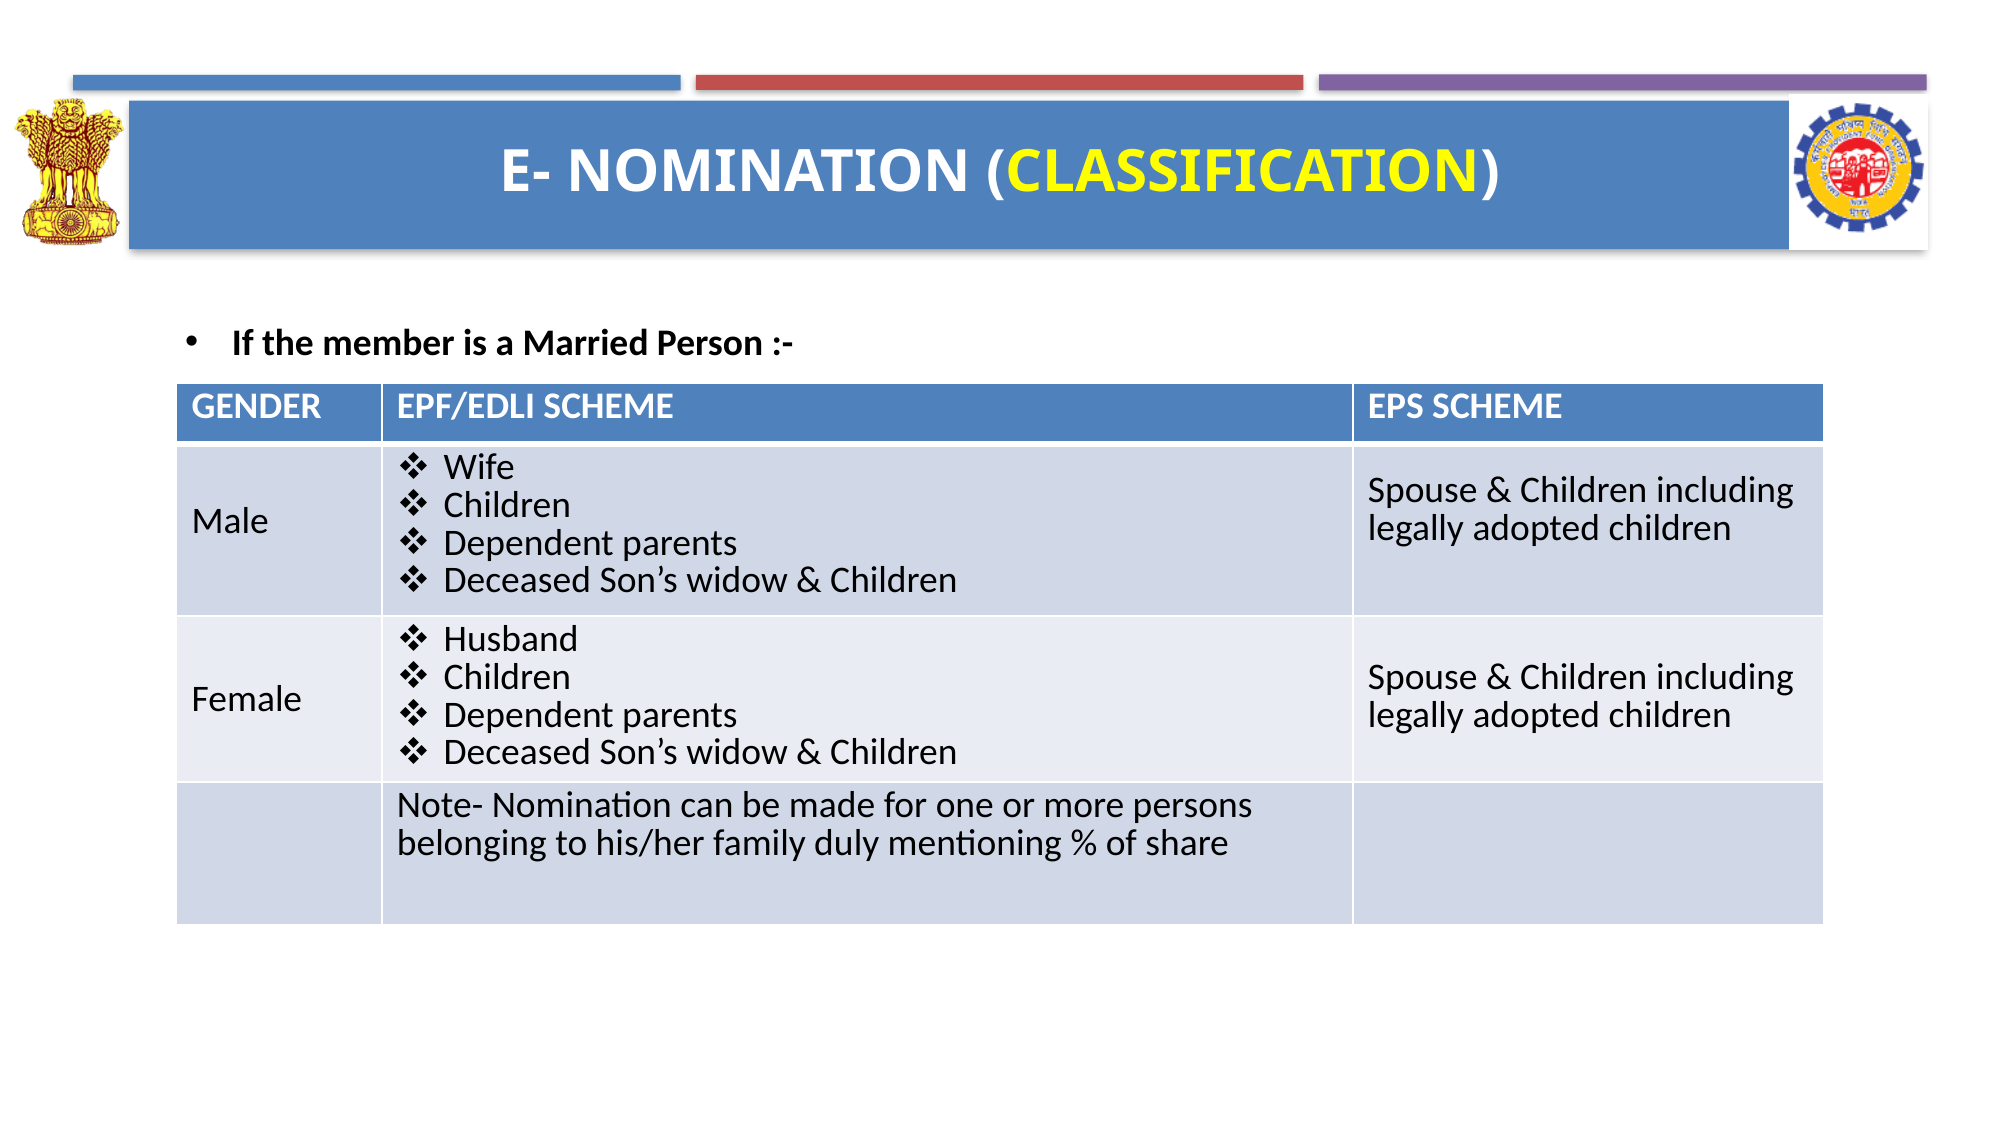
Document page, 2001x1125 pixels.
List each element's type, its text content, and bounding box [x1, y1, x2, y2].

table_header EPS SCHEME [1354, 384, 1823, 441]
table_header GENDER [177, 384, 381, 441]
table_cell [177, 783, 381, 924]
table_cell [1354, 783, 1823, 924]
table_cell Male [177, 447, 381, 615]
table_cell Note- Nomination can be made for one or more persons belonging to his/her family duly mentioning % of share [383, 783, 1352, 924]
table_cell Spouse & Children including legally adopted children [1354, 447, 1823, 615]
picture [1789, 94, 1928, 250]
text_box E- nomination (CLASSIFICATION) [95, 115, 1905, 211]
text_box If the member is a Married Person :- [170, 310, 1422, 370]
picture [0, 94, 143, 250]
table_cell Spouse & Children including legally adopted children [1354, 617, 1823, 781]
table_header EPF/EDLI SCHEME [383, 384, 1352, 441]
table_cell Husband Children Dependent parents Deceased Son’s widow & Children [383, 617, 1352, 781]
table_cell Wife Children Dependent parents Deceased Son’s widow & Children [383, 447, 1352, 615]
table_cell Female [177, 617, 381, 781]
